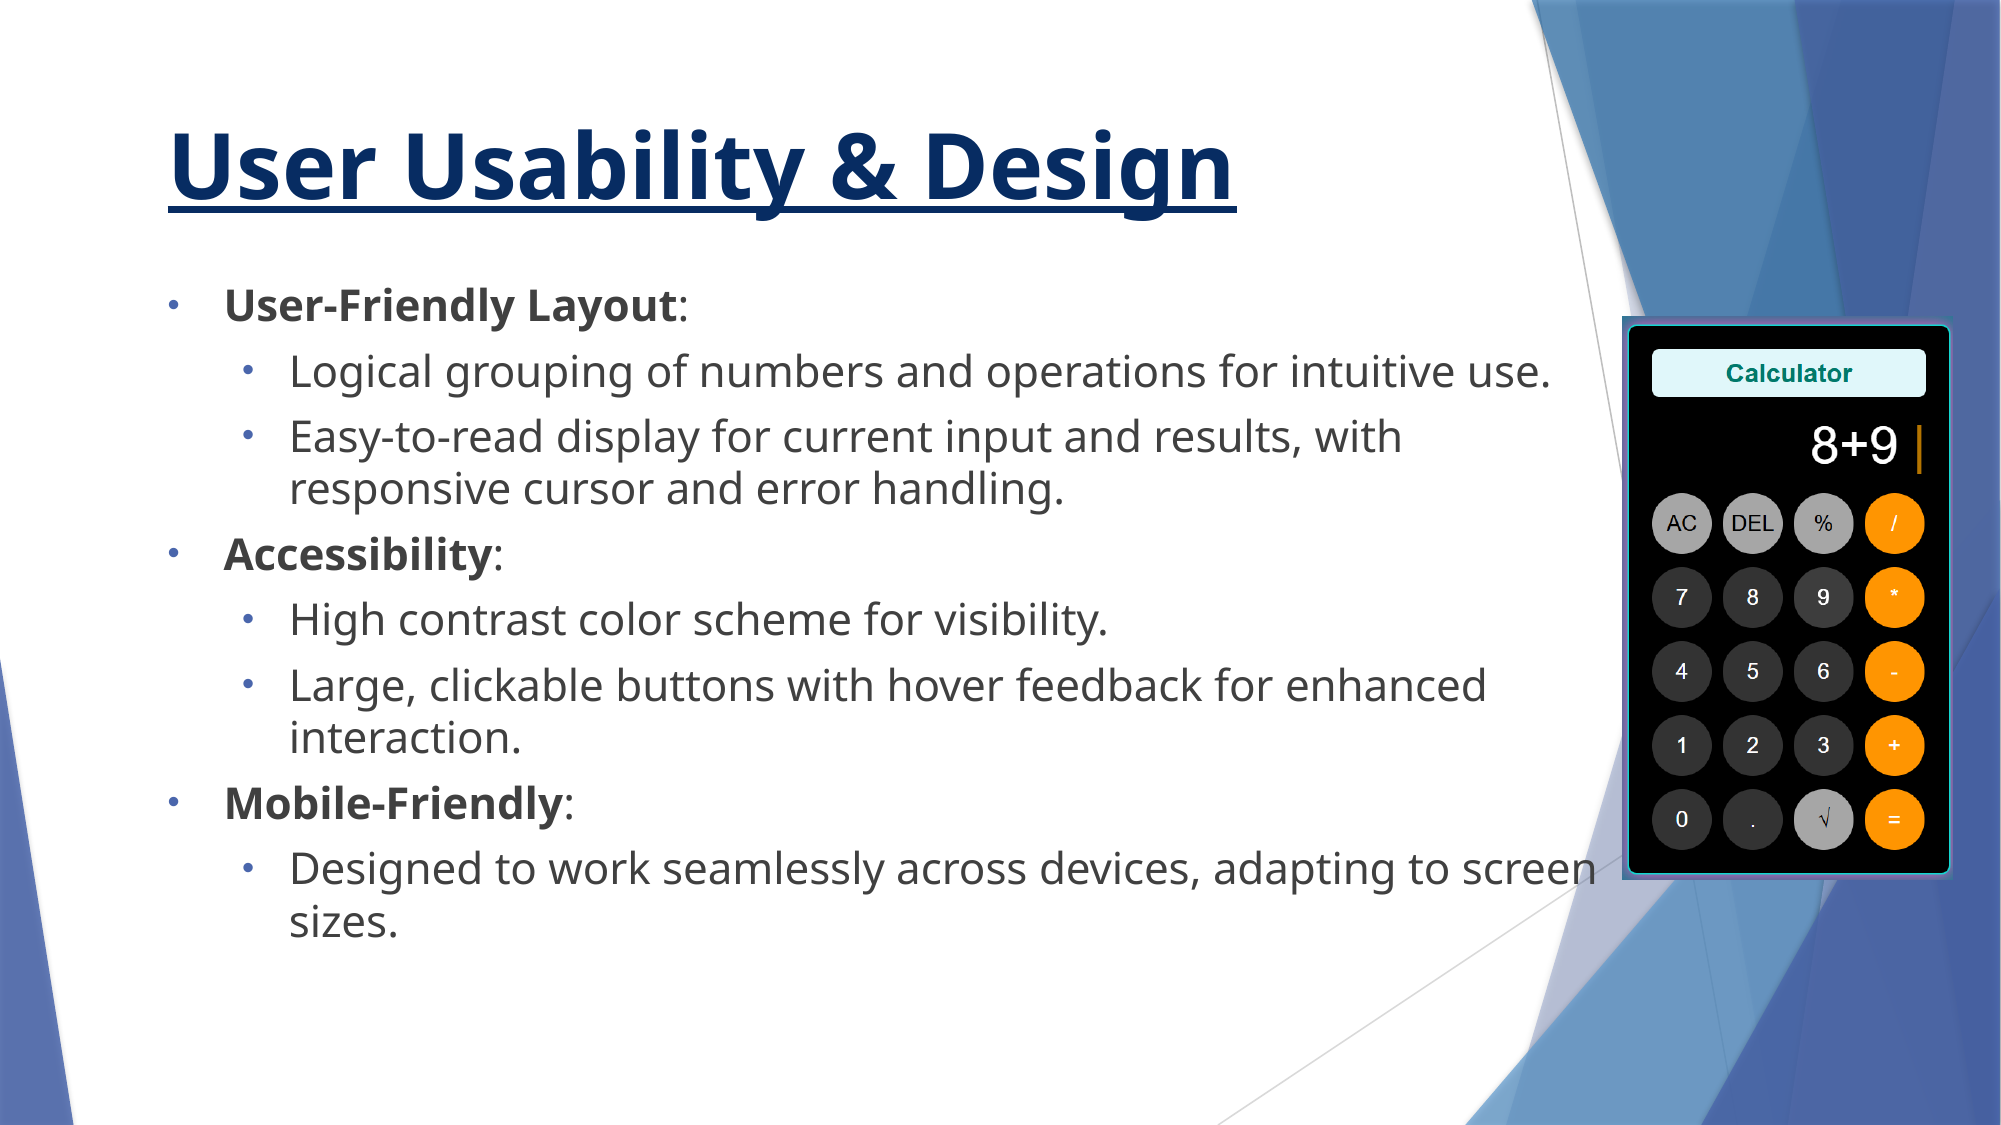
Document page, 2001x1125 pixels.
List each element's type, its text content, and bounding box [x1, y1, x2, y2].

picture [1621, 316, 1954, 880]
title User Usability & Design [152, 99, 1563, 270]
list User-Friendly Layout: Logical grouping of numbers and operations for intuitive use. Easy-to-read display for current input and results, with responsive cursor and error handling. Accessibility: High contrast color scheme for visibility. Large, clickable buttons with hover feedback for enhanced interaction. Mobile-Friendly: Designed to work seamlessly across devices, adapting to screen sizes. [152, 270, 1623, 954]
